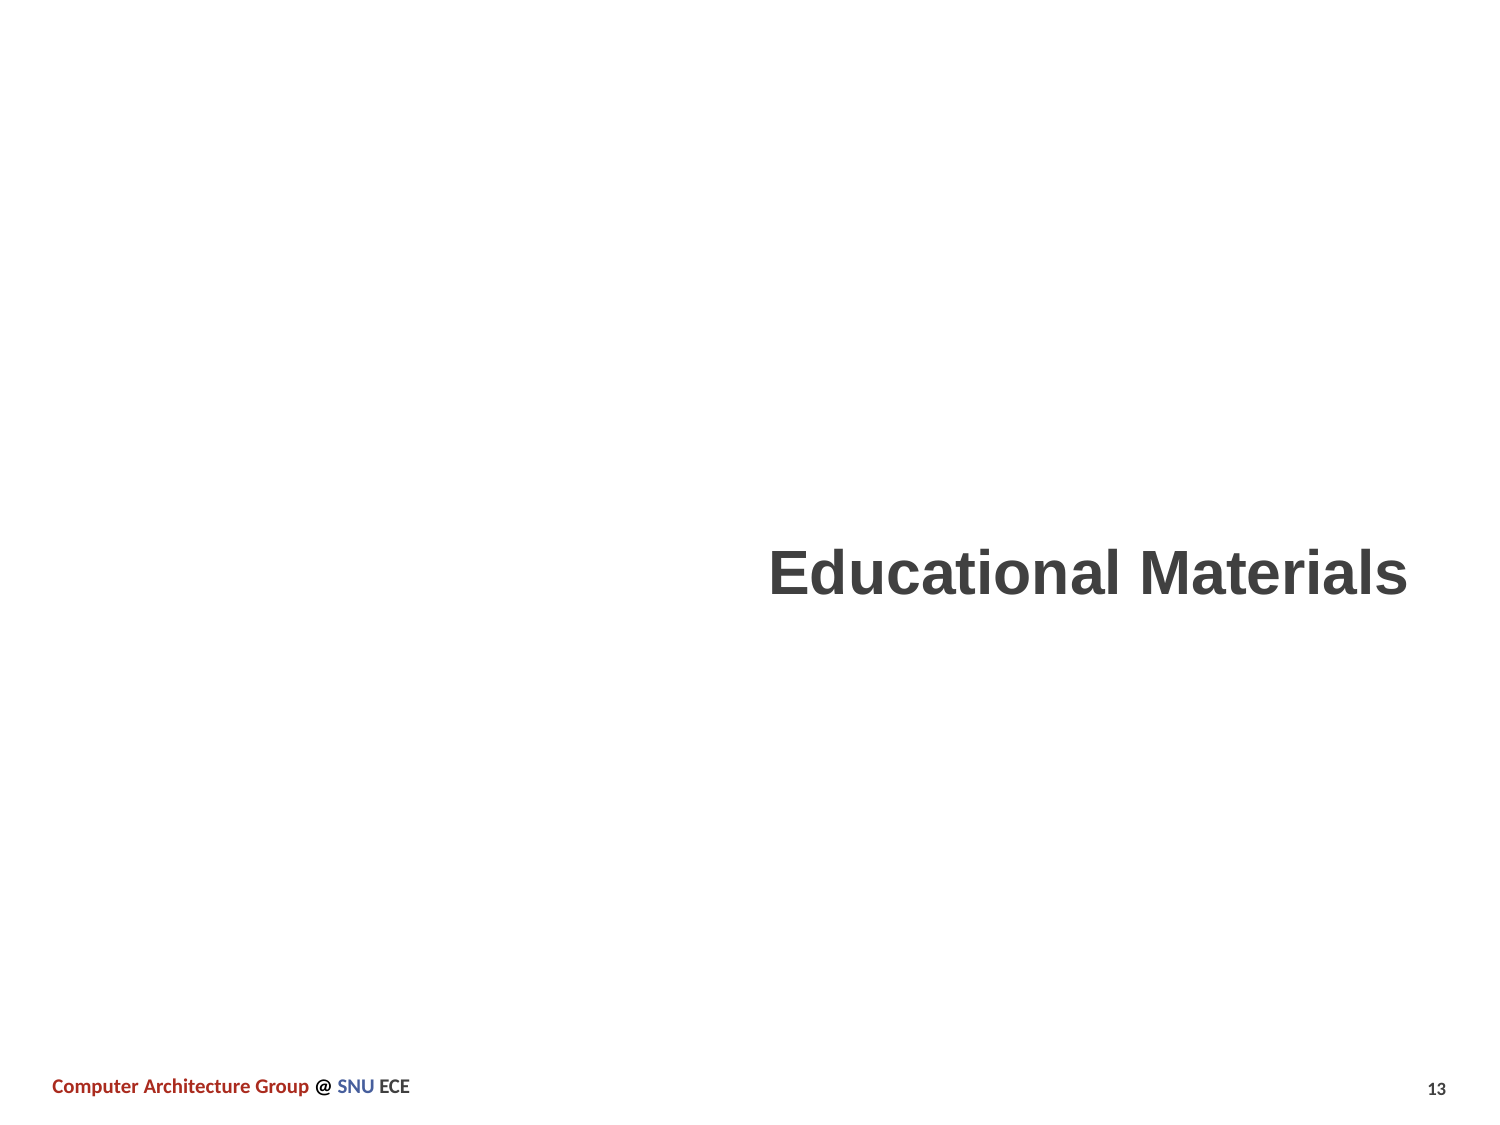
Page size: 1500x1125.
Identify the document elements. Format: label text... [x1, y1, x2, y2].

list Educational Materials [37, 187, 1425, 1038]
